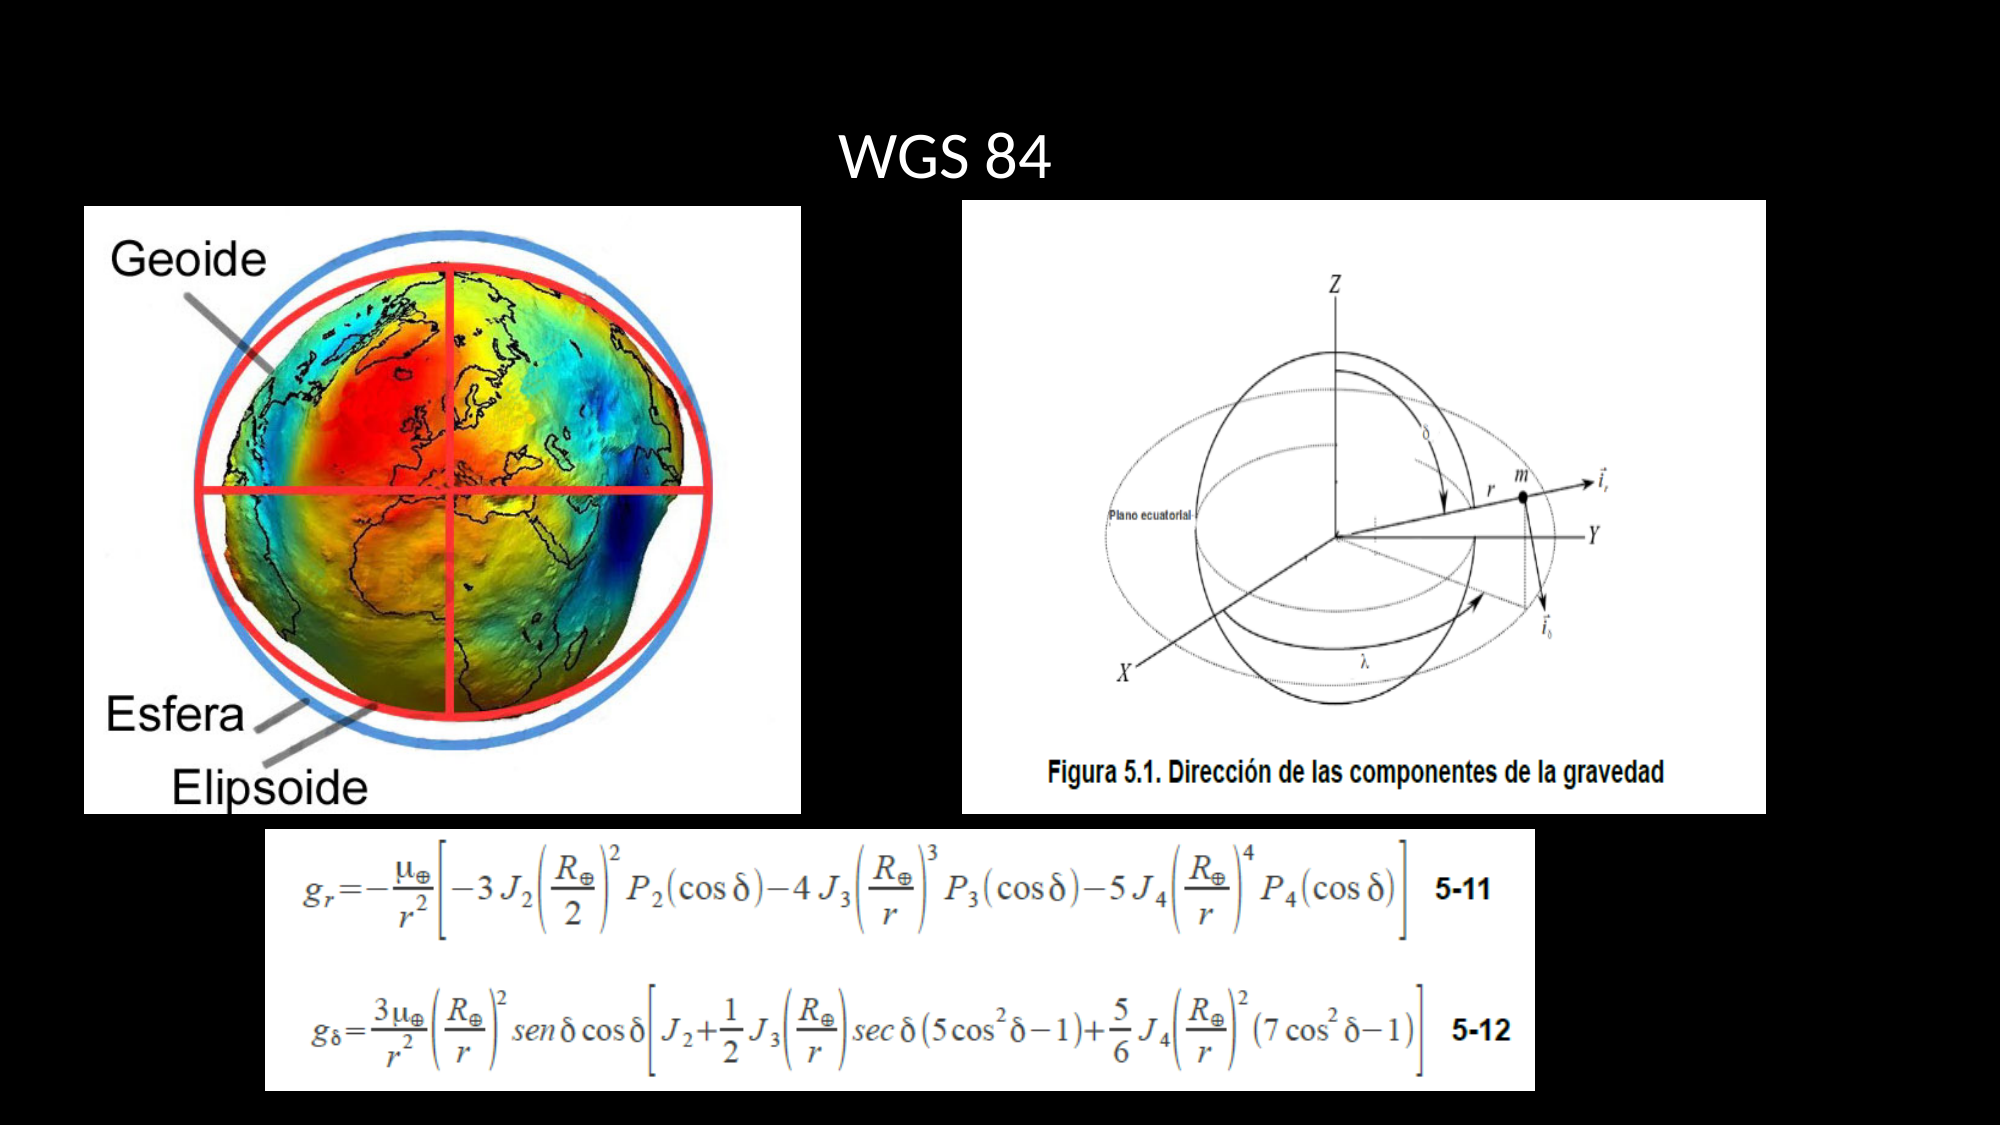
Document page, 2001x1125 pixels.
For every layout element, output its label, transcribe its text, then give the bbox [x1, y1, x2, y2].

text_box WGS 84 [639, 104, 1281, 200]
picture [265, 829, 1535, 1092]
picture [961, 200, 1766, 814]
picture [83, 205, 802, 814]
